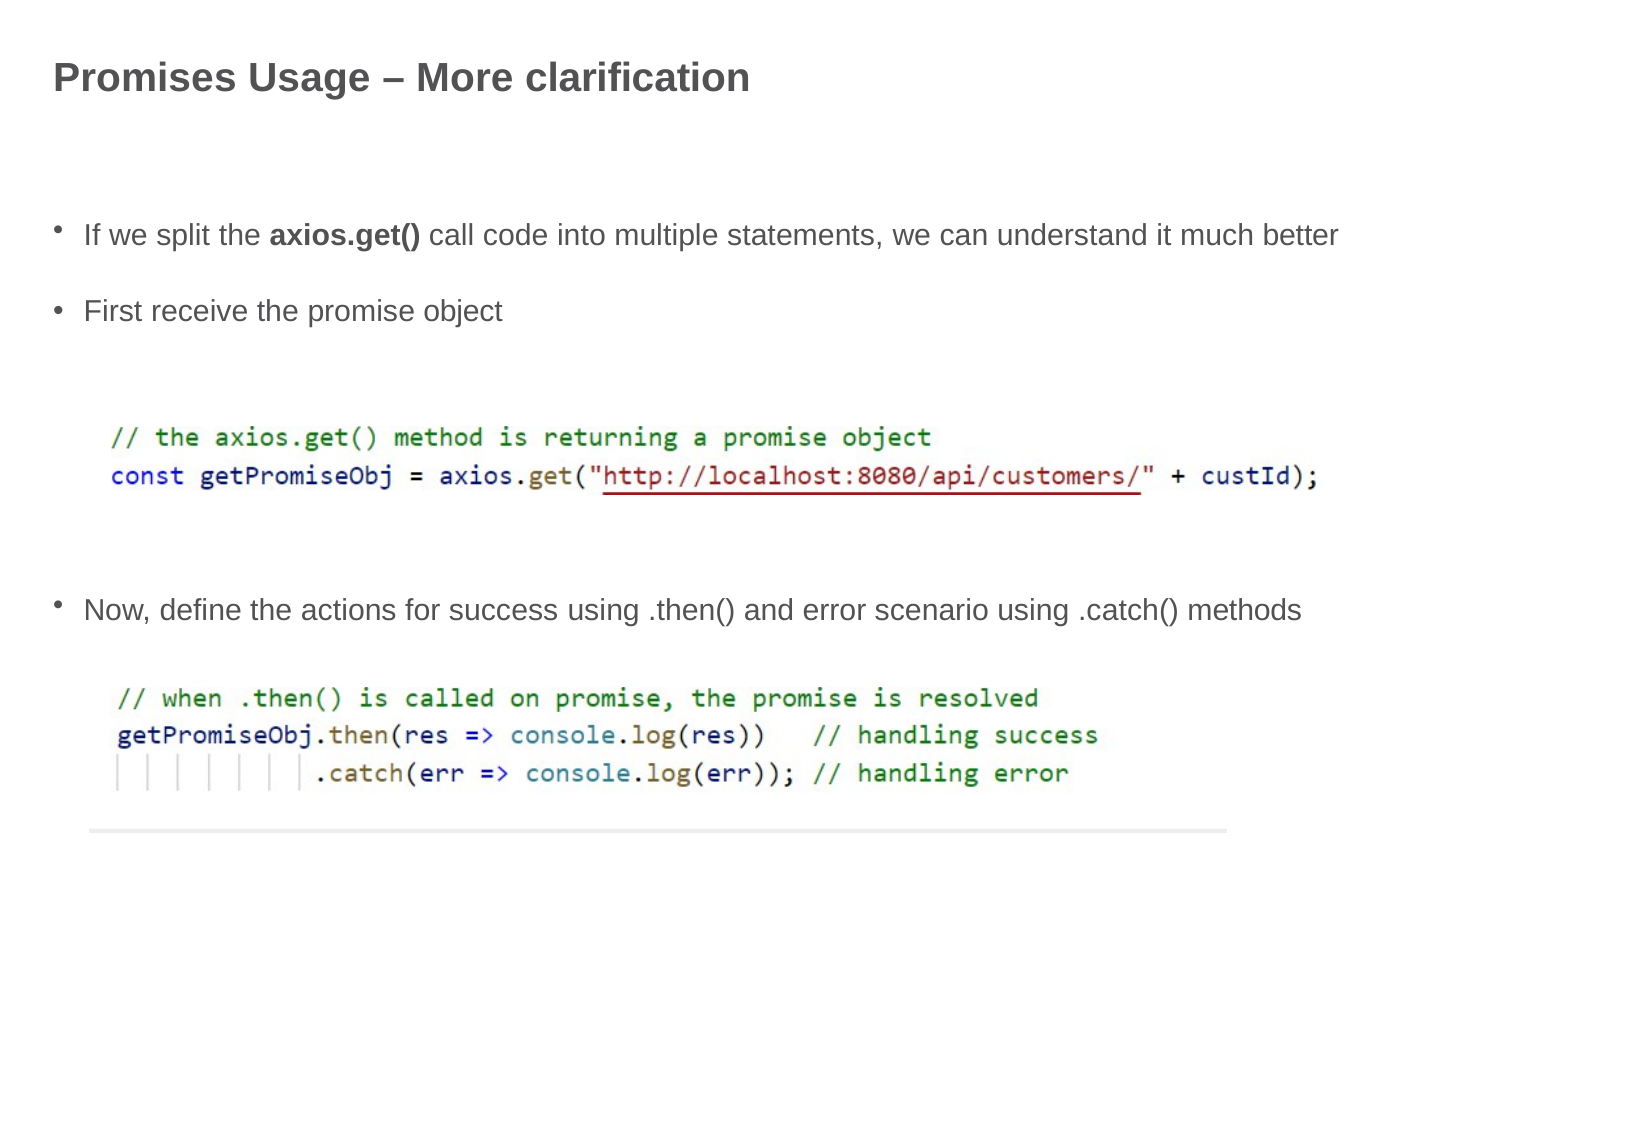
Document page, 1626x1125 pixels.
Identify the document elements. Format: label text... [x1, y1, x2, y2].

picture [88, 687, 1227, 833]
text_box Now, define the actions for success using .then() and error scenario using .catch() methods [51, 587, 1318, 627]
picture [110, 426, 1316, 495]
text_box If we split the axios.get() call code into multiple statements, we can understand it much better First receive the promise object [51, 212, 1353, 328]
title Promises Usage – More clarification [51, 48, 1574, 239]
